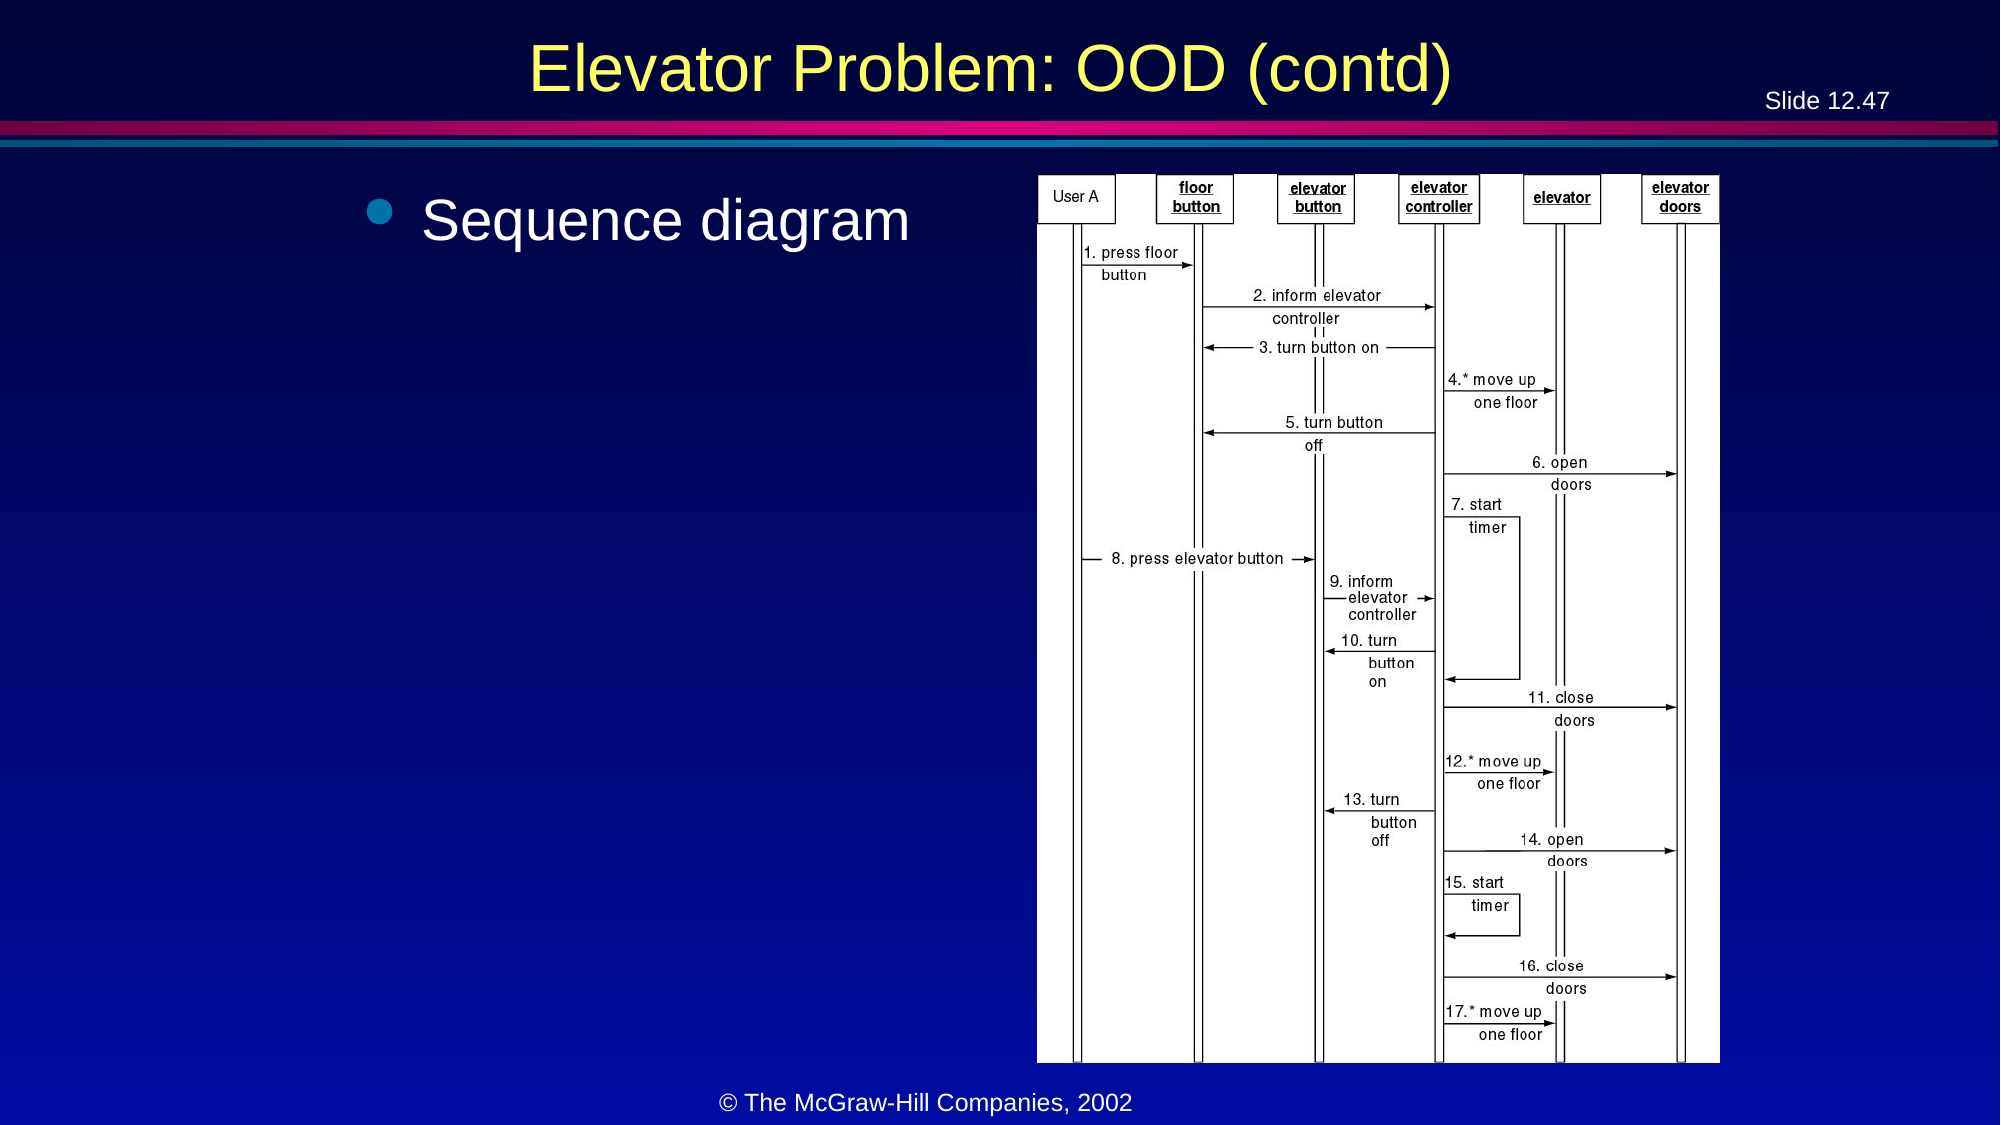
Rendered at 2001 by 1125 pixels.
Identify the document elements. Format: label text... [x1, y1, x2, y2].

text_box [1037, 174, 1720, 1063]
title Elevator Problem: OOD (contd) [0, 37, 1984, 113]
list Sequence diagram [350, 175, 932, 276]
